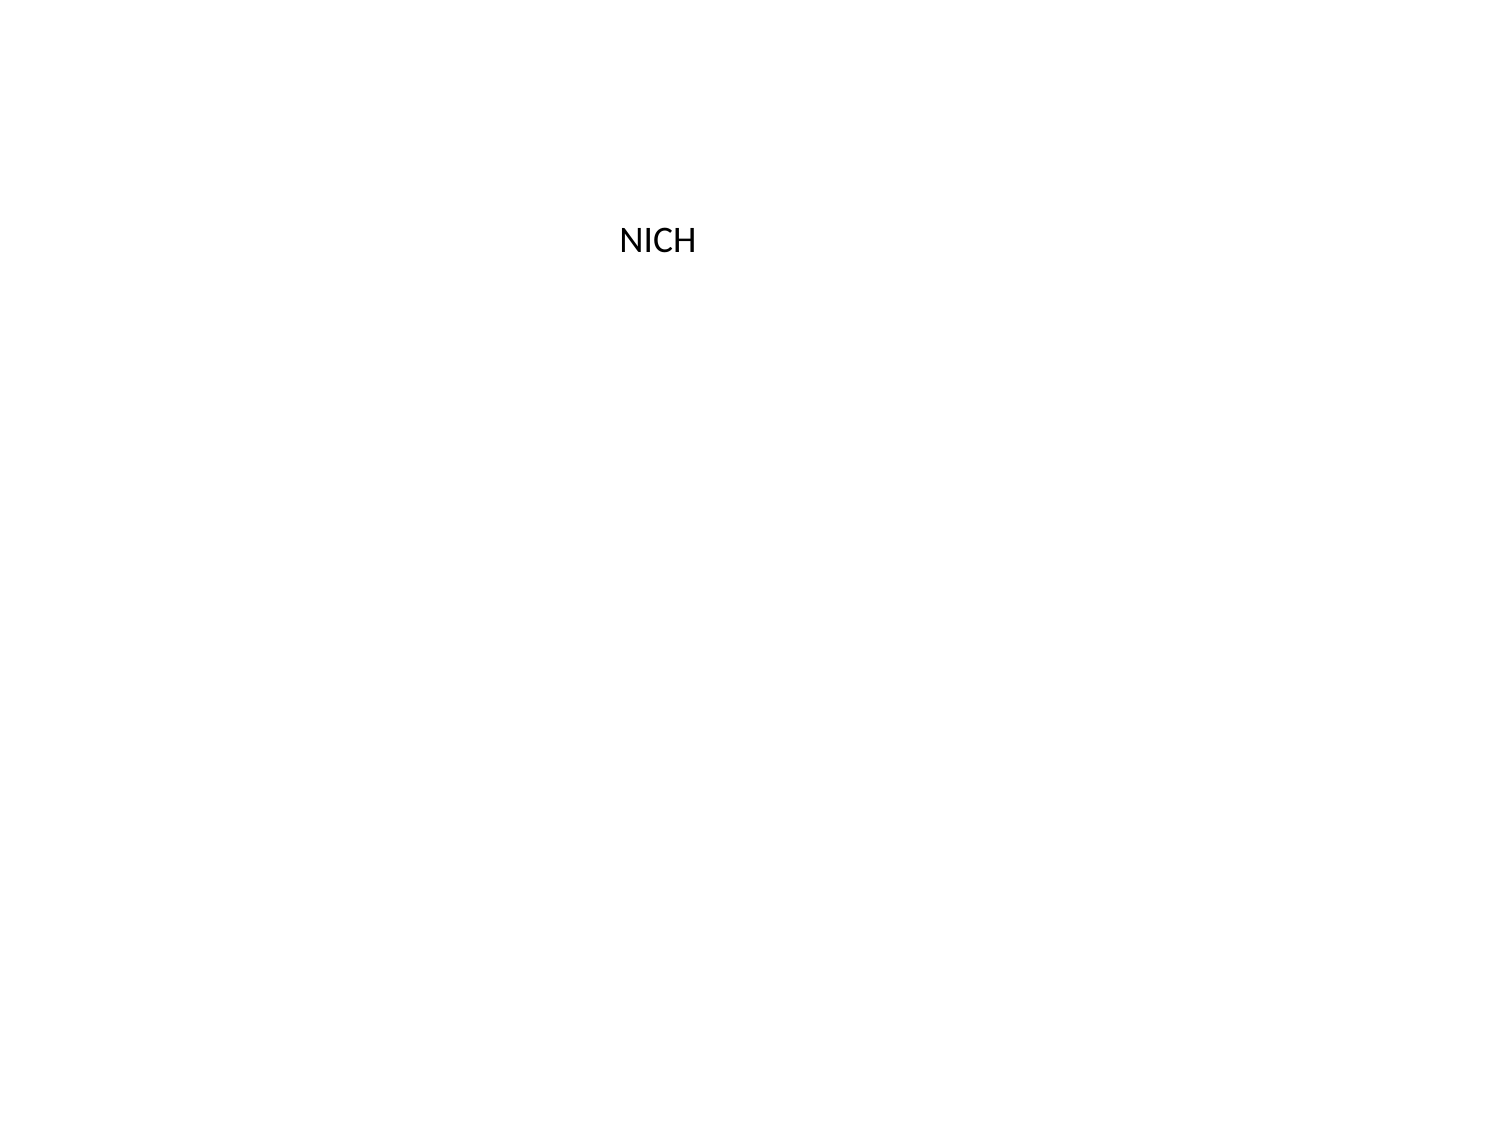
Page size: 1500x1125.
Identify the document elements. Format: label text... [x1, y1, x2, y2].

text_box NICH [604, 207, 712, 268]
